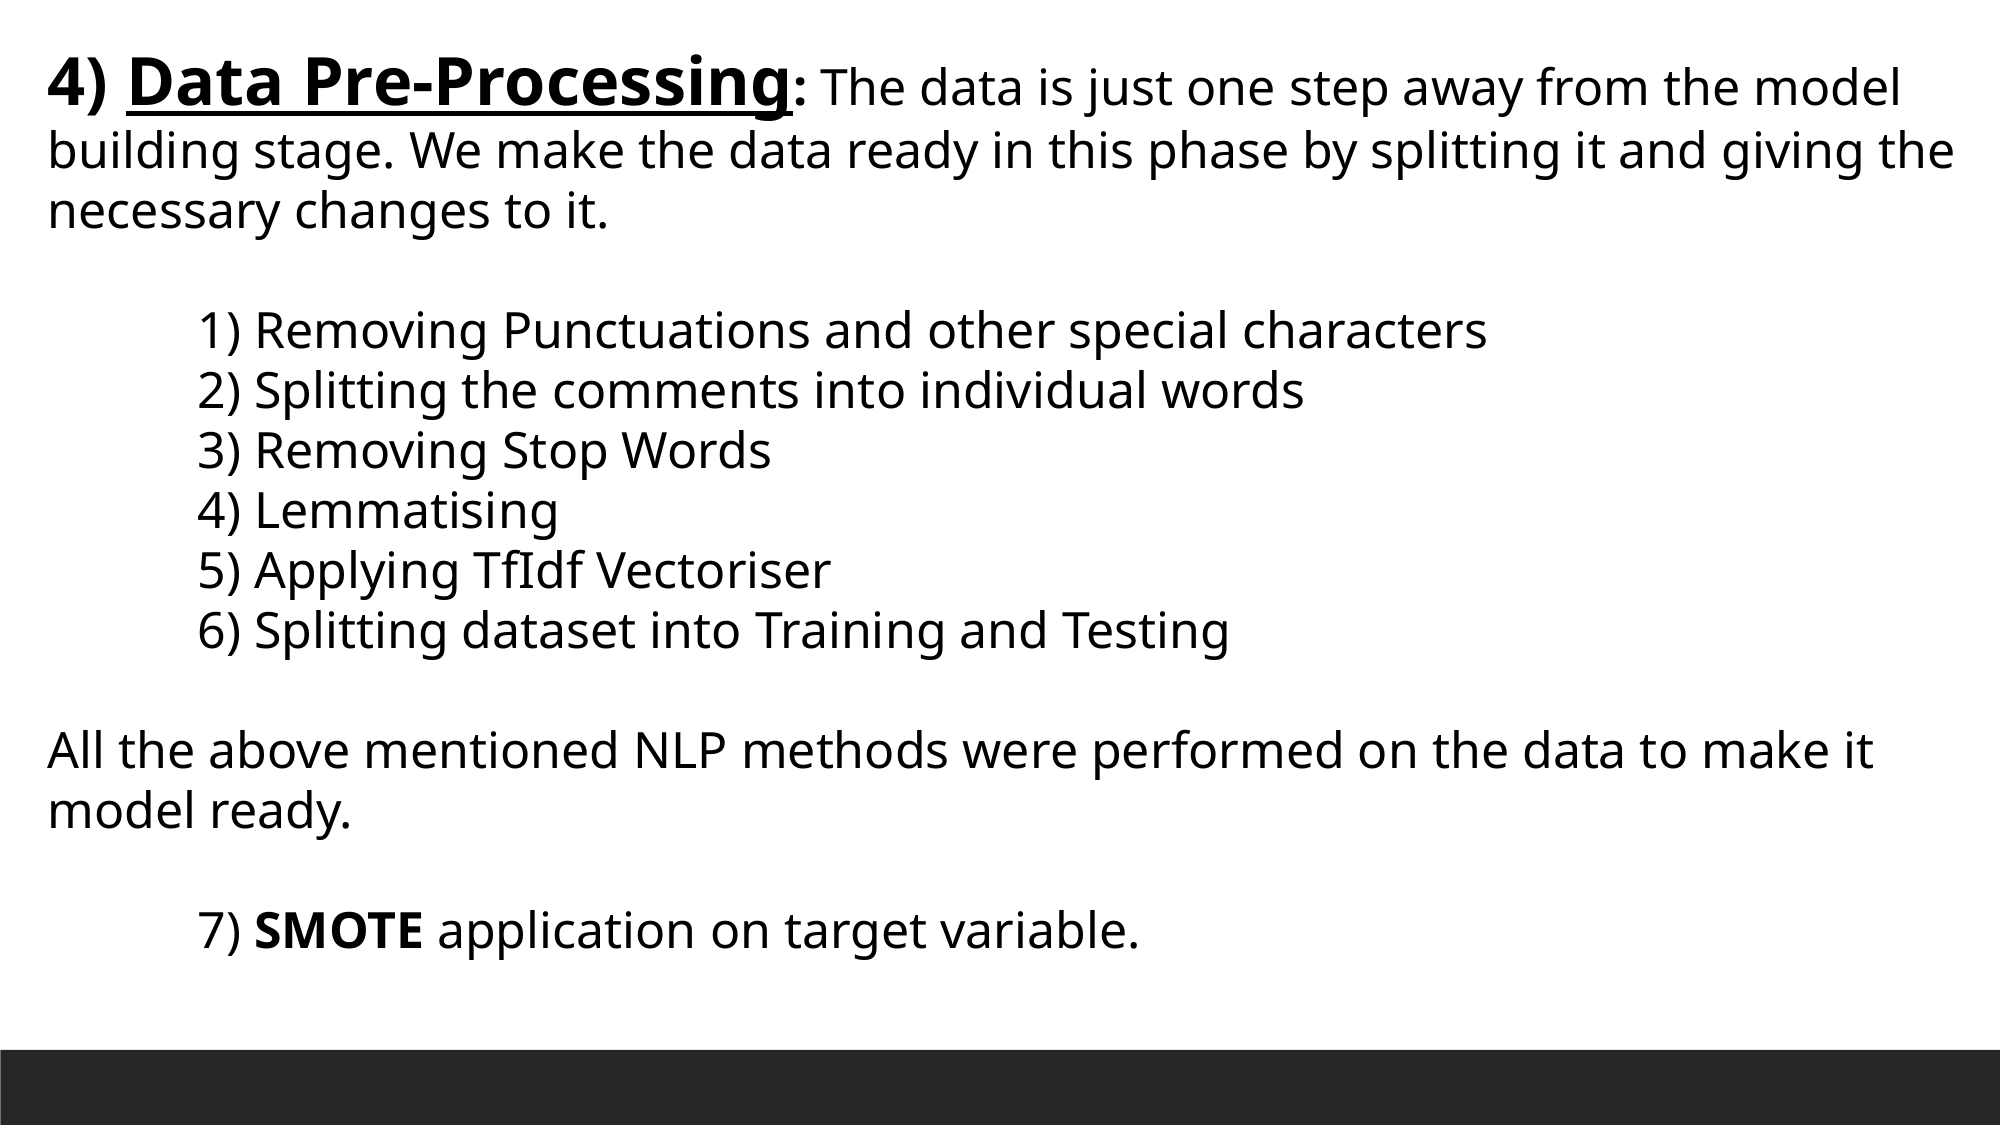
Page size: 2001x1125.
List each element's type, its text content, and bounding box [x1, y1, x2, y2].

text_box 4) Data Pre-Processing: The data is just one step away from the model building stage. We make the data ready in this phase by splitting it and giving the necessary changes to it. 1) Removing Punctuations and other special characters 2) Splitting the comments into individual words 3) Removing Stop Words 4) Lemmatising 5) Applying TfIdf Vectoriser 6) Splitting dataset into Training and Testing All the above mentioned NLP methods were performed on the data to make it model ready. 7) SMOTE application on target variable. [33, 31, 2000, 1125]
